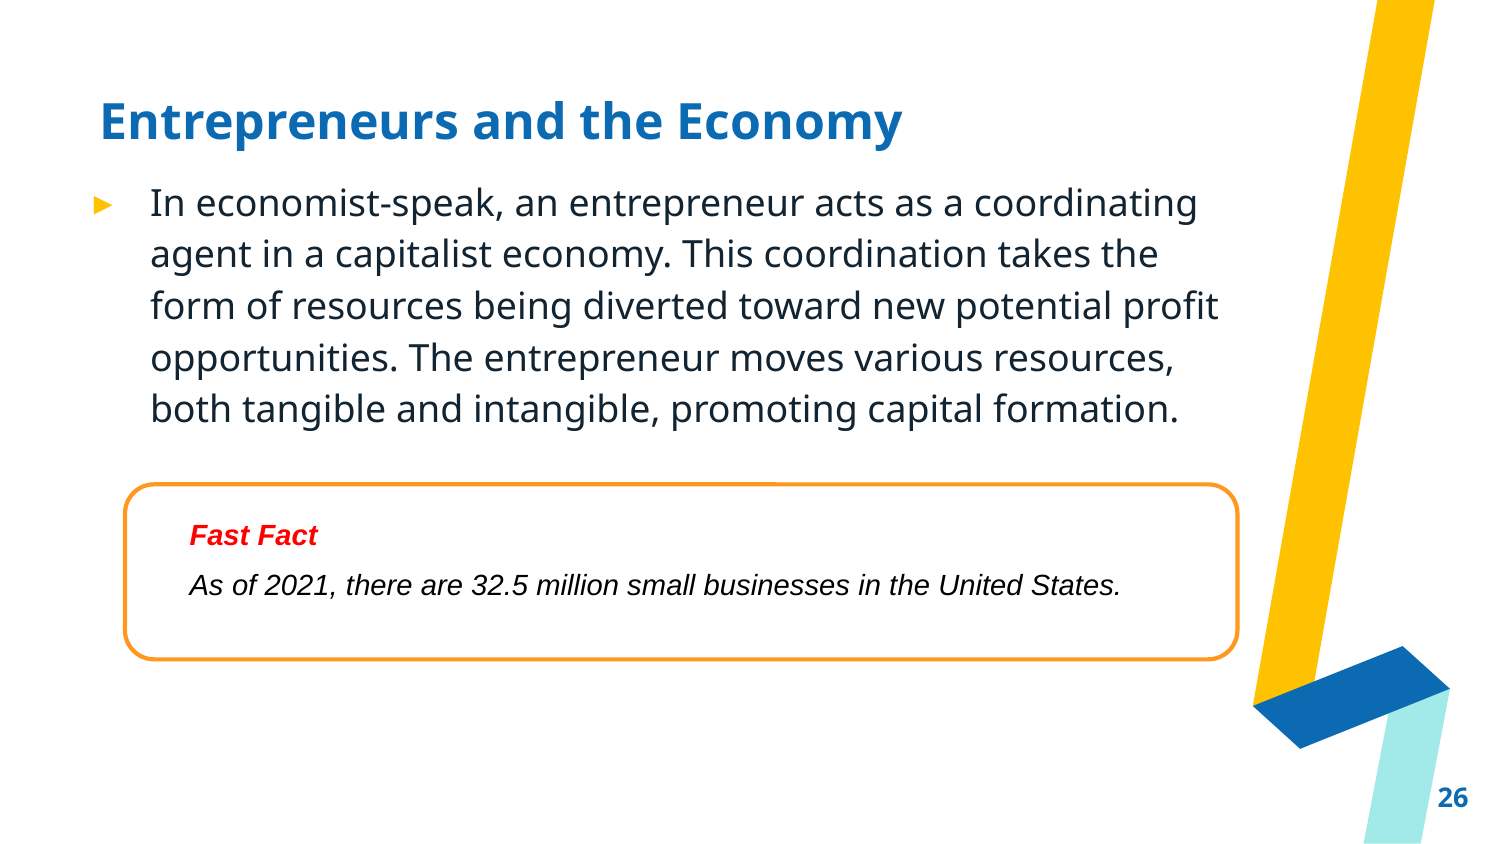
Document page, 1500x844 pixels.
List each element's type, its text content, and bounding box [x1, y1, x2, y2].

text_box As of 2021, there are 32.5 million small businesses in the United States. [174, 559, 1163, 644]
title Entrepreneurs and the Economy [99, 84, 1172, 150]
text_box Fast Fact [174, 509, 538, 559]
slide_number 26 [1378, 766, 1469, 832]
text_box [122, 482, 1240, 662]
list In economist-speak, an entrepreneur acts as a coordinating agent in a capitalist economy. This coordination takes the form of resources being diverted toward new potential profit opportunities. The entrepreneur moves various resources, both tangible and intangible, promoting capital formation. [75, 171, 1248, 698]
